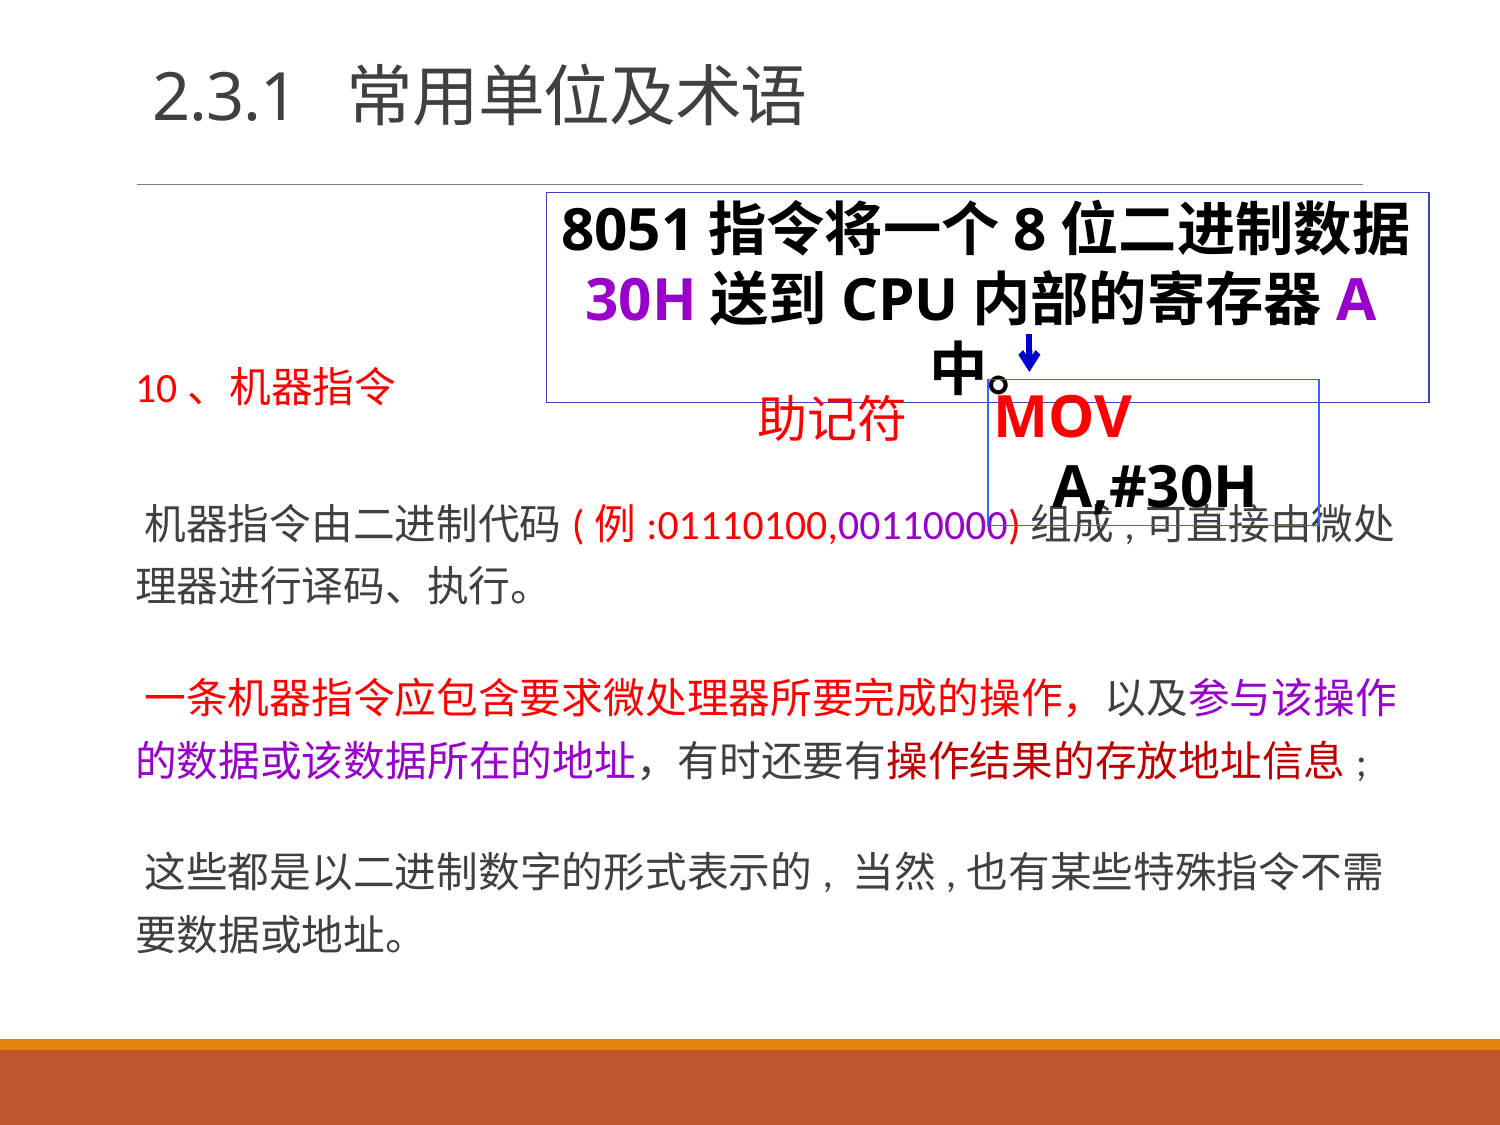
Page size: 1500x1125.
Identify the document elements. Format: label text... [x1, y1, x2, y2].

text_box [545, 191, 1430, 373]
title 2.3.1 常用单位及术语 [119, 58, 1427, 142]
list 10、机器指令 机器指令由二进制代码(例:01110100,00110000)组成,可直接由微处理器进行译码、执行。 一条机器指令应包含要求微处理器所要完成的操作，以及参与该操作的数据或该数据所在的地址，有时还要有操作结果的存放地址信息; 这些都是以二进制数字的形式表示的, 当然,也有某些特殊指令不需要数据或地址。 [135, 341, 1417, 979]
text_box MOV A,#30H [987, 380, 1319, 526]
text_box 助记符 [742, 380, 1040, 455]
